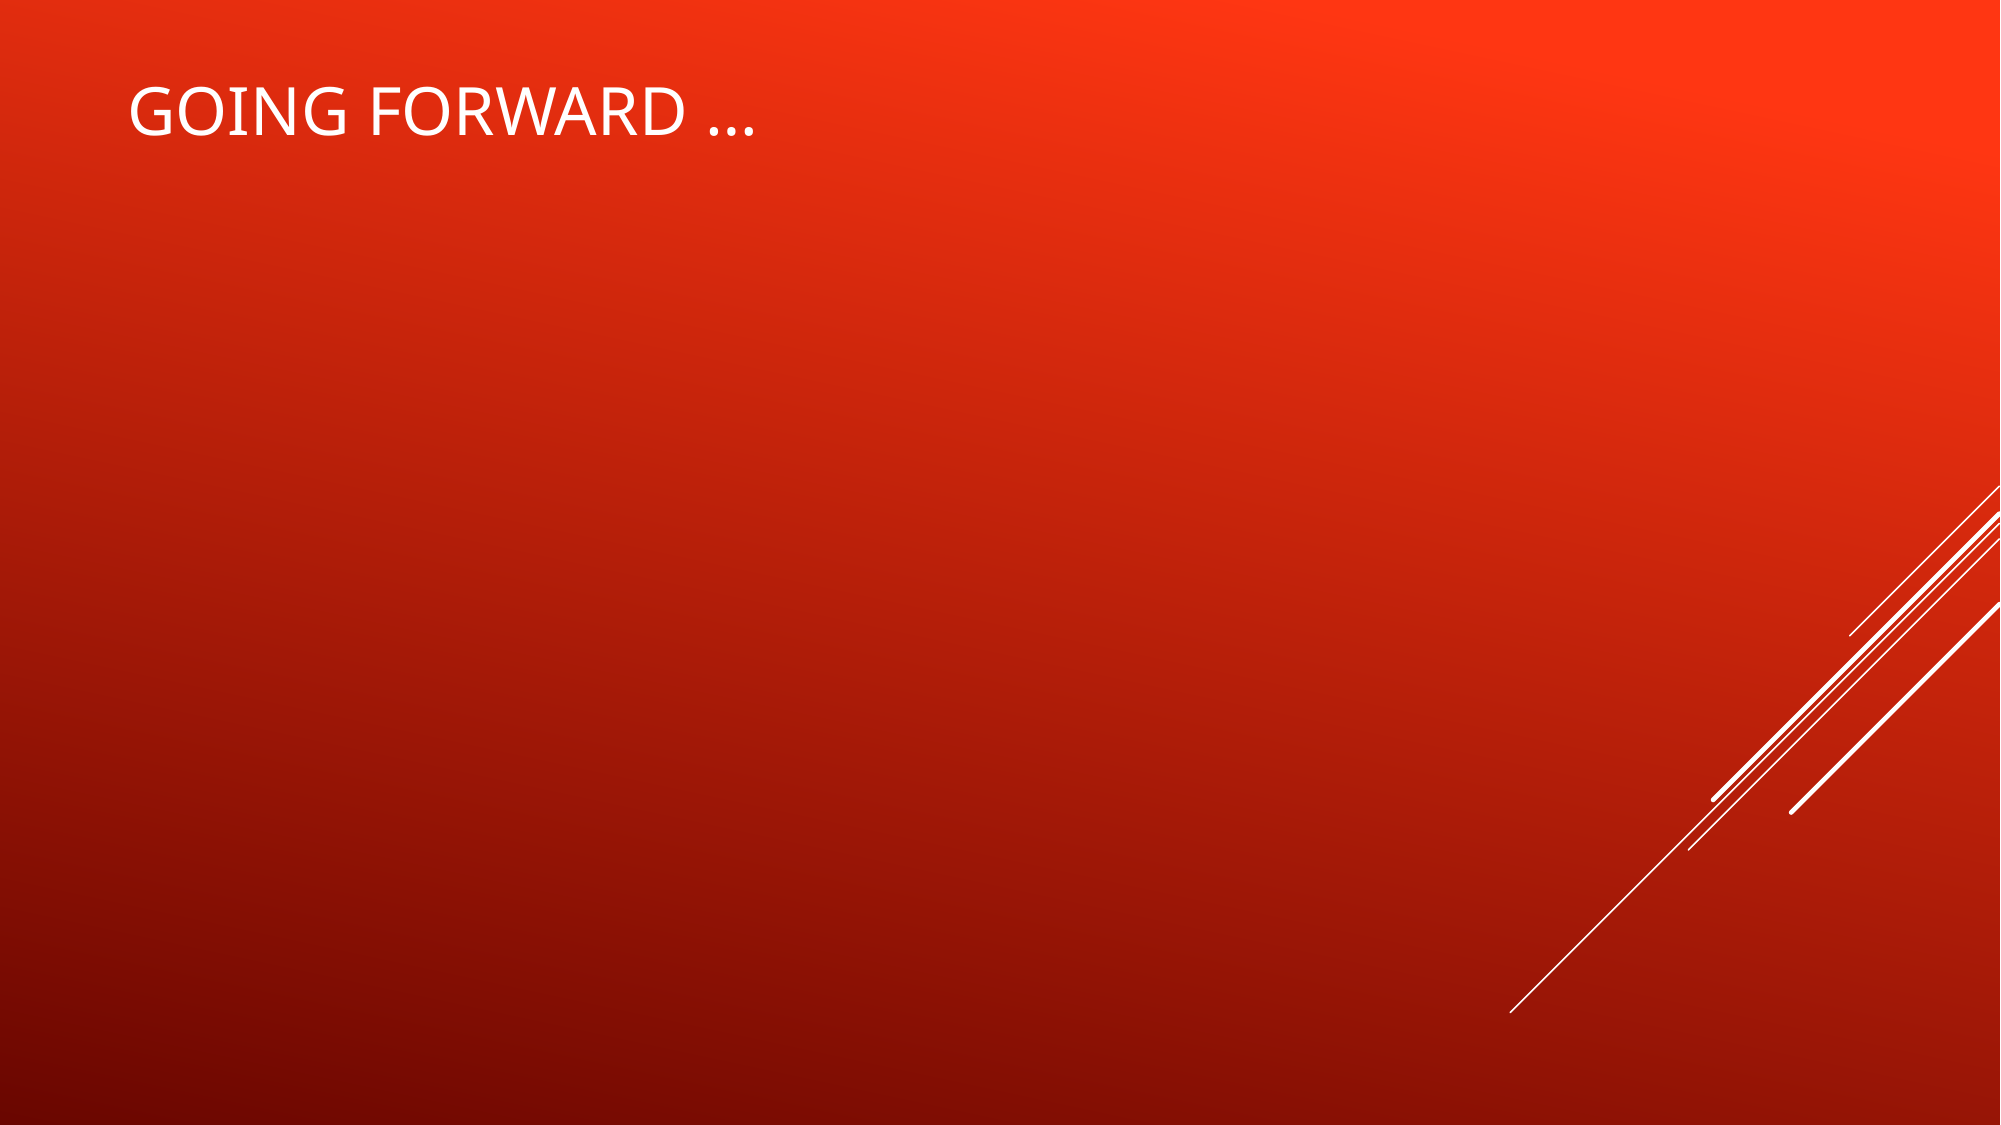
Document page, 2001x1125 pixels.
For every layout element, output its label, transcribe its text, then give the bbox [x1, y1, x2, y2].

title Going forward … [112, 61, 1890, 157]
